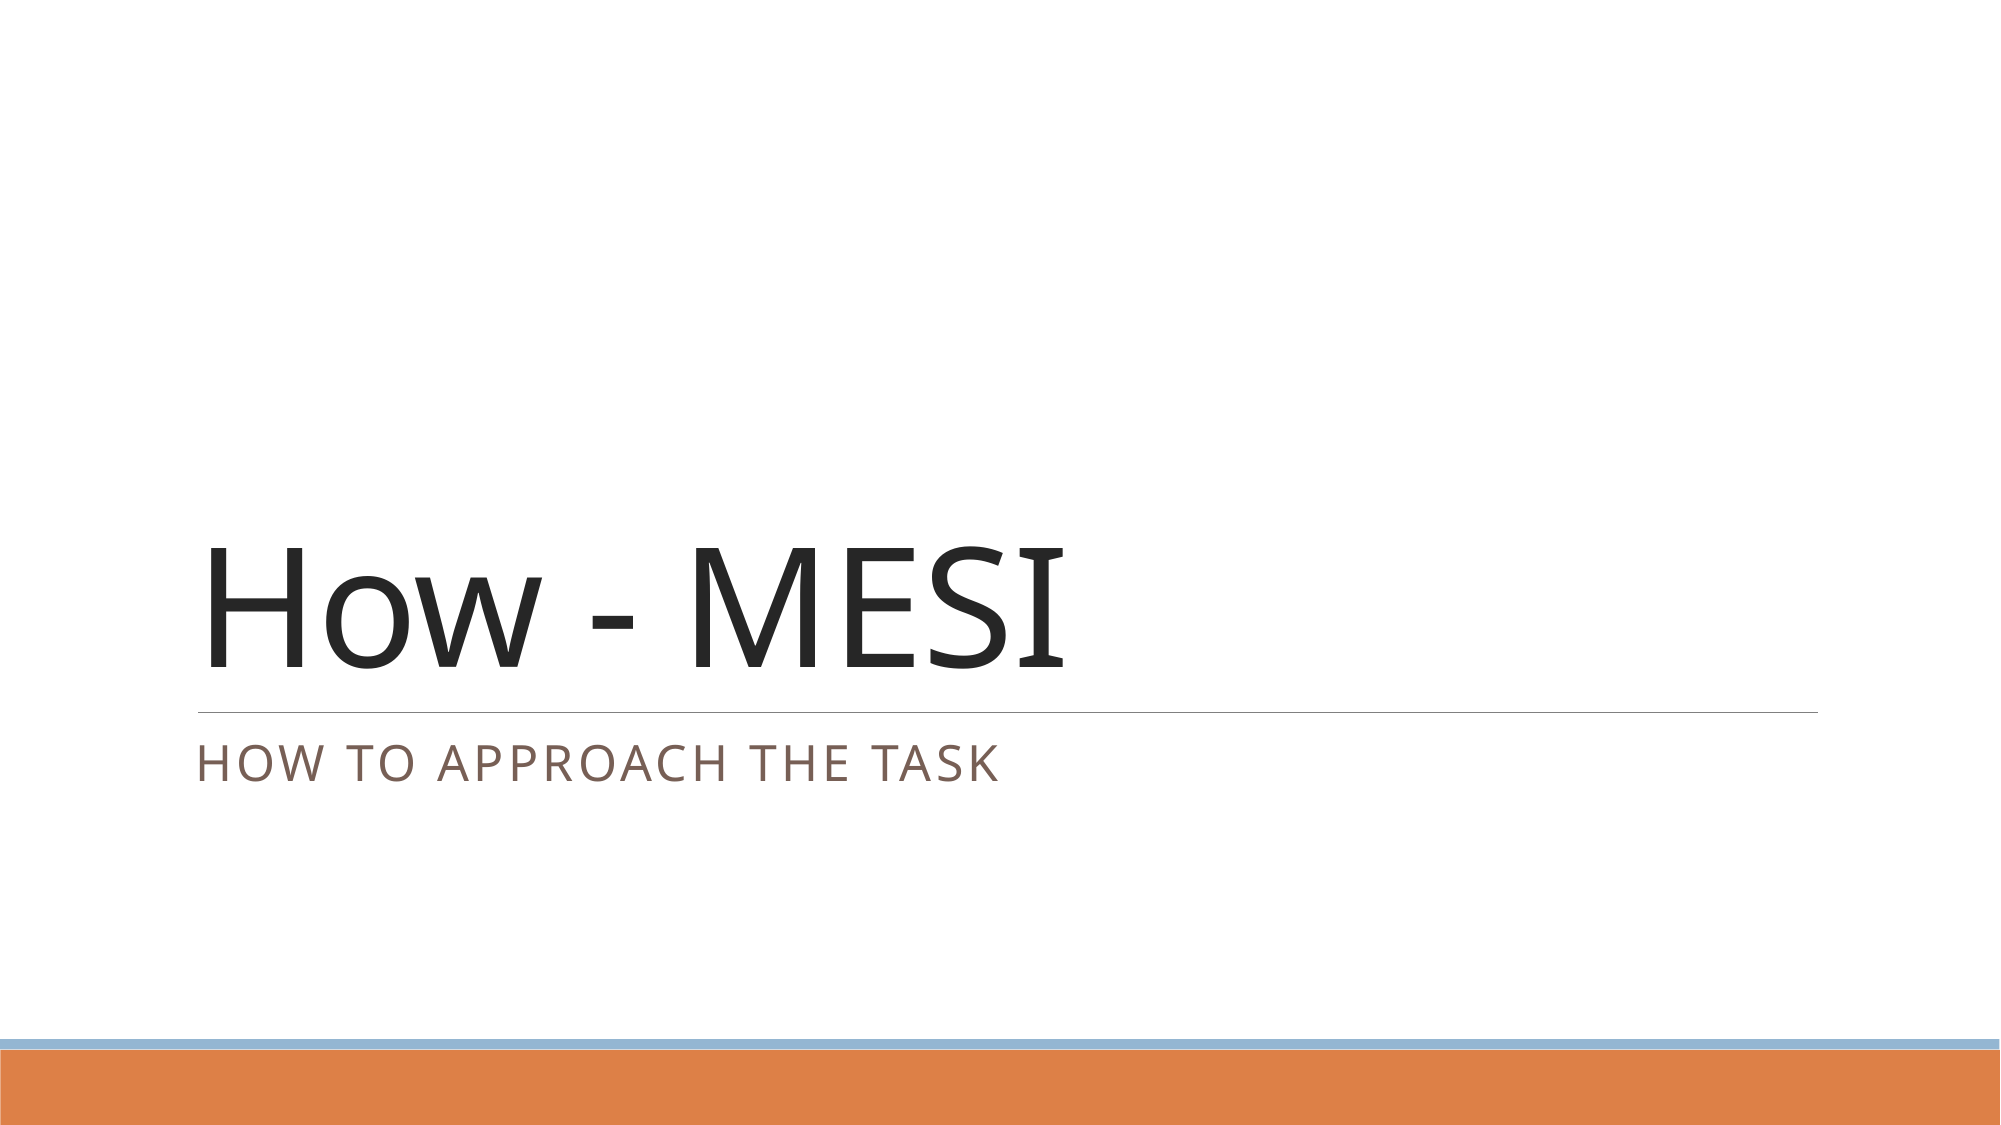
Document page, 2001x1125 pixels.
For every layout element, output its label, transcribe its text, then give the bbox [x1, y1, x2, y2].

title How - MESI [180, 124, 1830, 710]
list How to approach the task [180, 730, 1830, 918]
